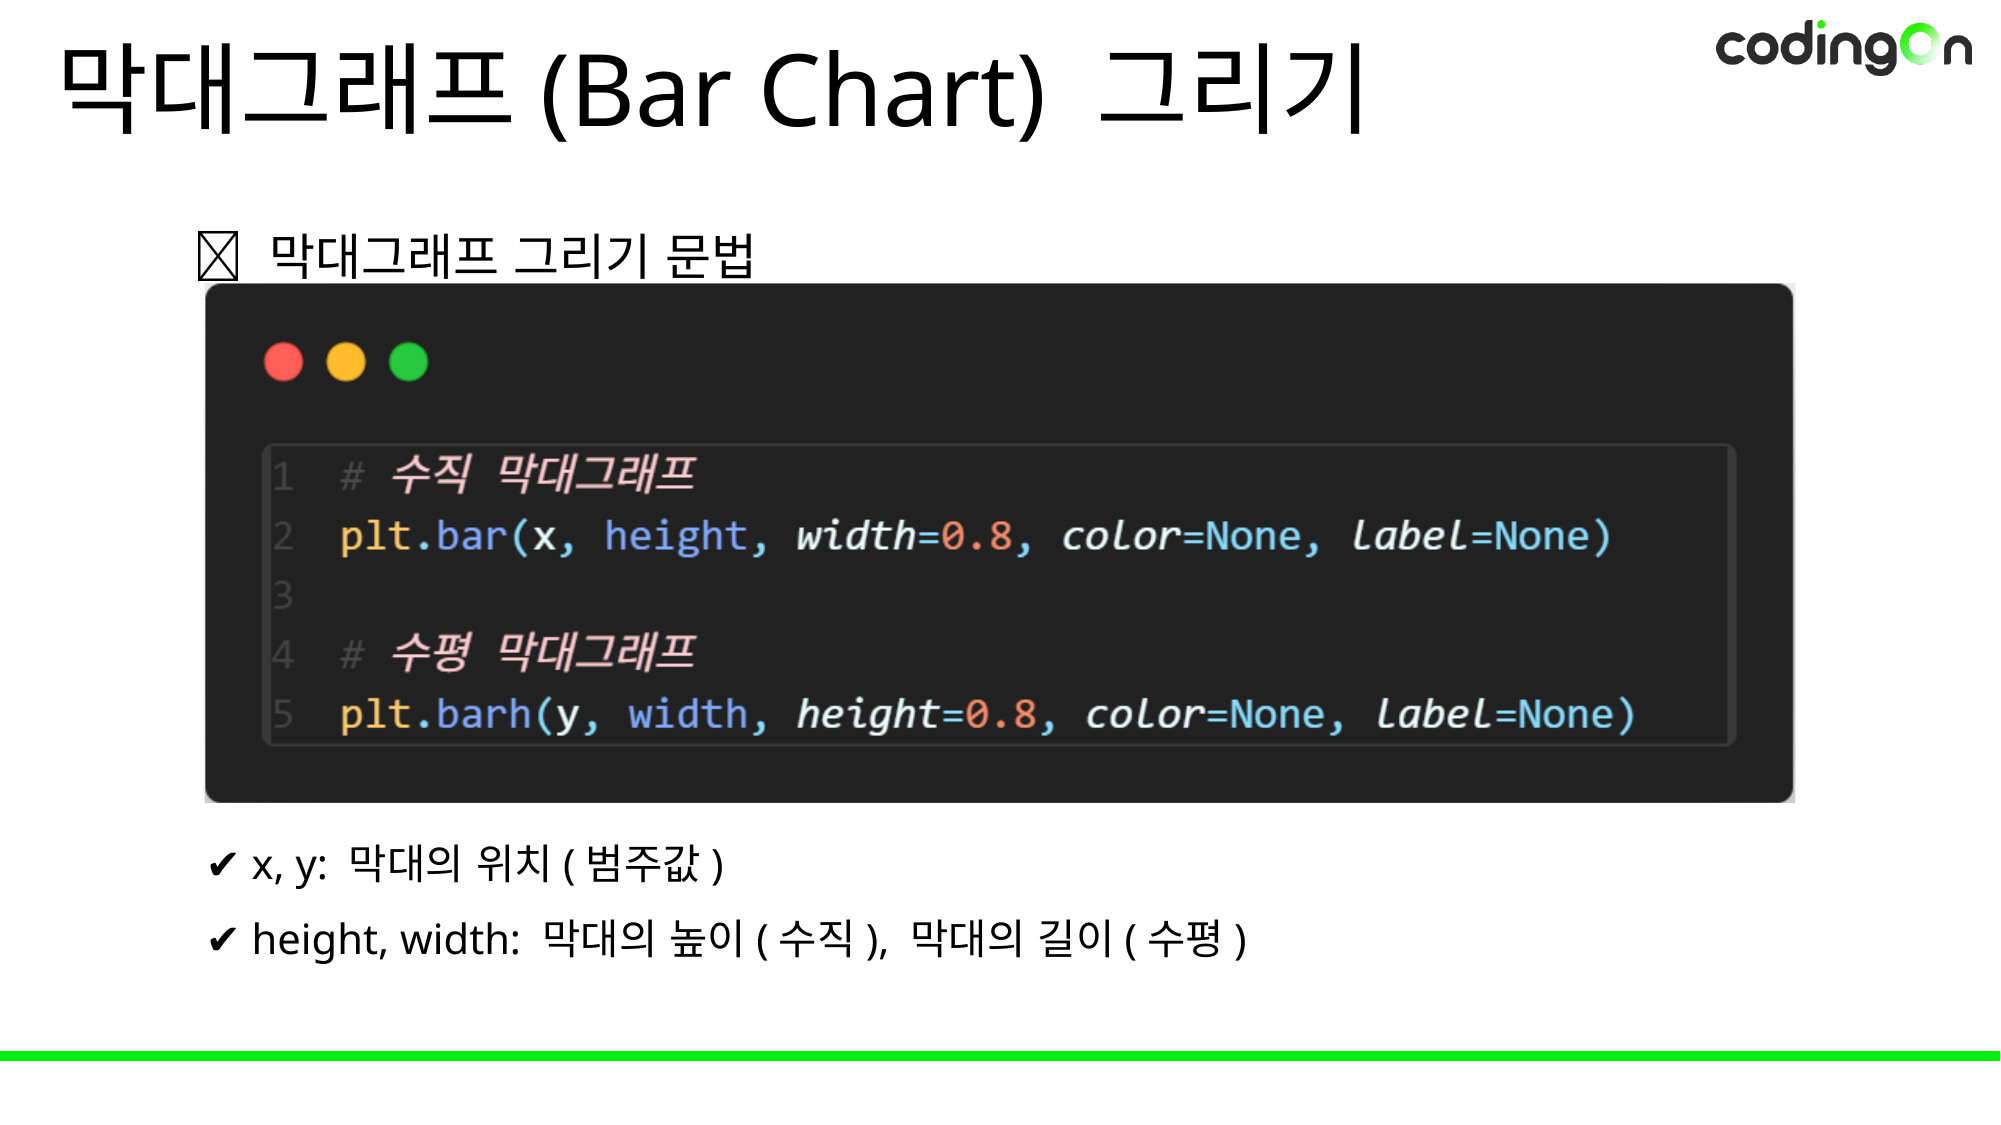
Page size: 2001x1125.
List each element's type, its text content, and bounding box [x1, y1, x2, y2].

title 막대그래프(Bar Chart) 그리기 [41, 0, 1767, 188]
text_box ✔️ x, y: 막대의 위치(범주값) ✔️ height, width: 막대의 높이(수직), 막대의 길이(수평) [191, 805, 1384, 971]
picture [1767, 20, 1972, 76]
text_box ✅ 막대그래프 그리기 문법 [179, 187, 1341, 293]
picture [204, 283, 1796, 803]
